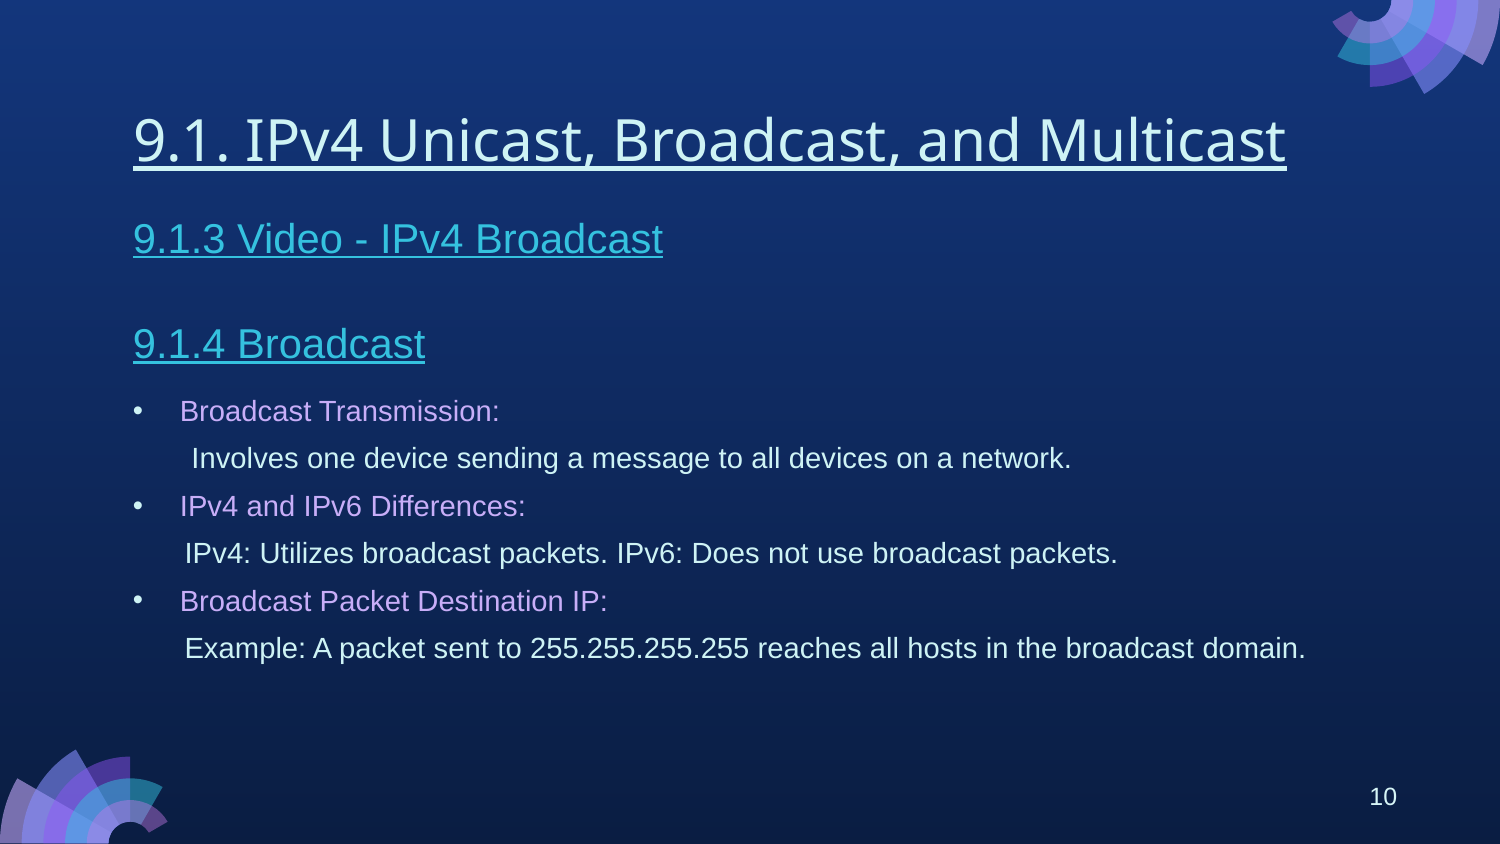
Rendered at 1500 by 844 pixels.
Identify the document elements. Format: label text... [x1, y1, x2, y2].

title 9.1. IPv4 Unicast, Broadcast, and Multicast [118, 88, 1382, 183]
text_box 9.1.3 Video - IPv4 Broadcast [118, 204, 1382, 270]
text_box 9.1.4 Broadcast Broadcast Transmission: Involves one device sending a message to all devices on a network. IPv4 and IPv6 Differences: IPv4: Utilizes broadcast packets. IPv6: Does not use broadcast packets. Broadcast Packet Destination IP: Example: A packet sent to 255.255.255.255 reaches all hosts in the broadcast domain. [118, 309, 1382, 672]
